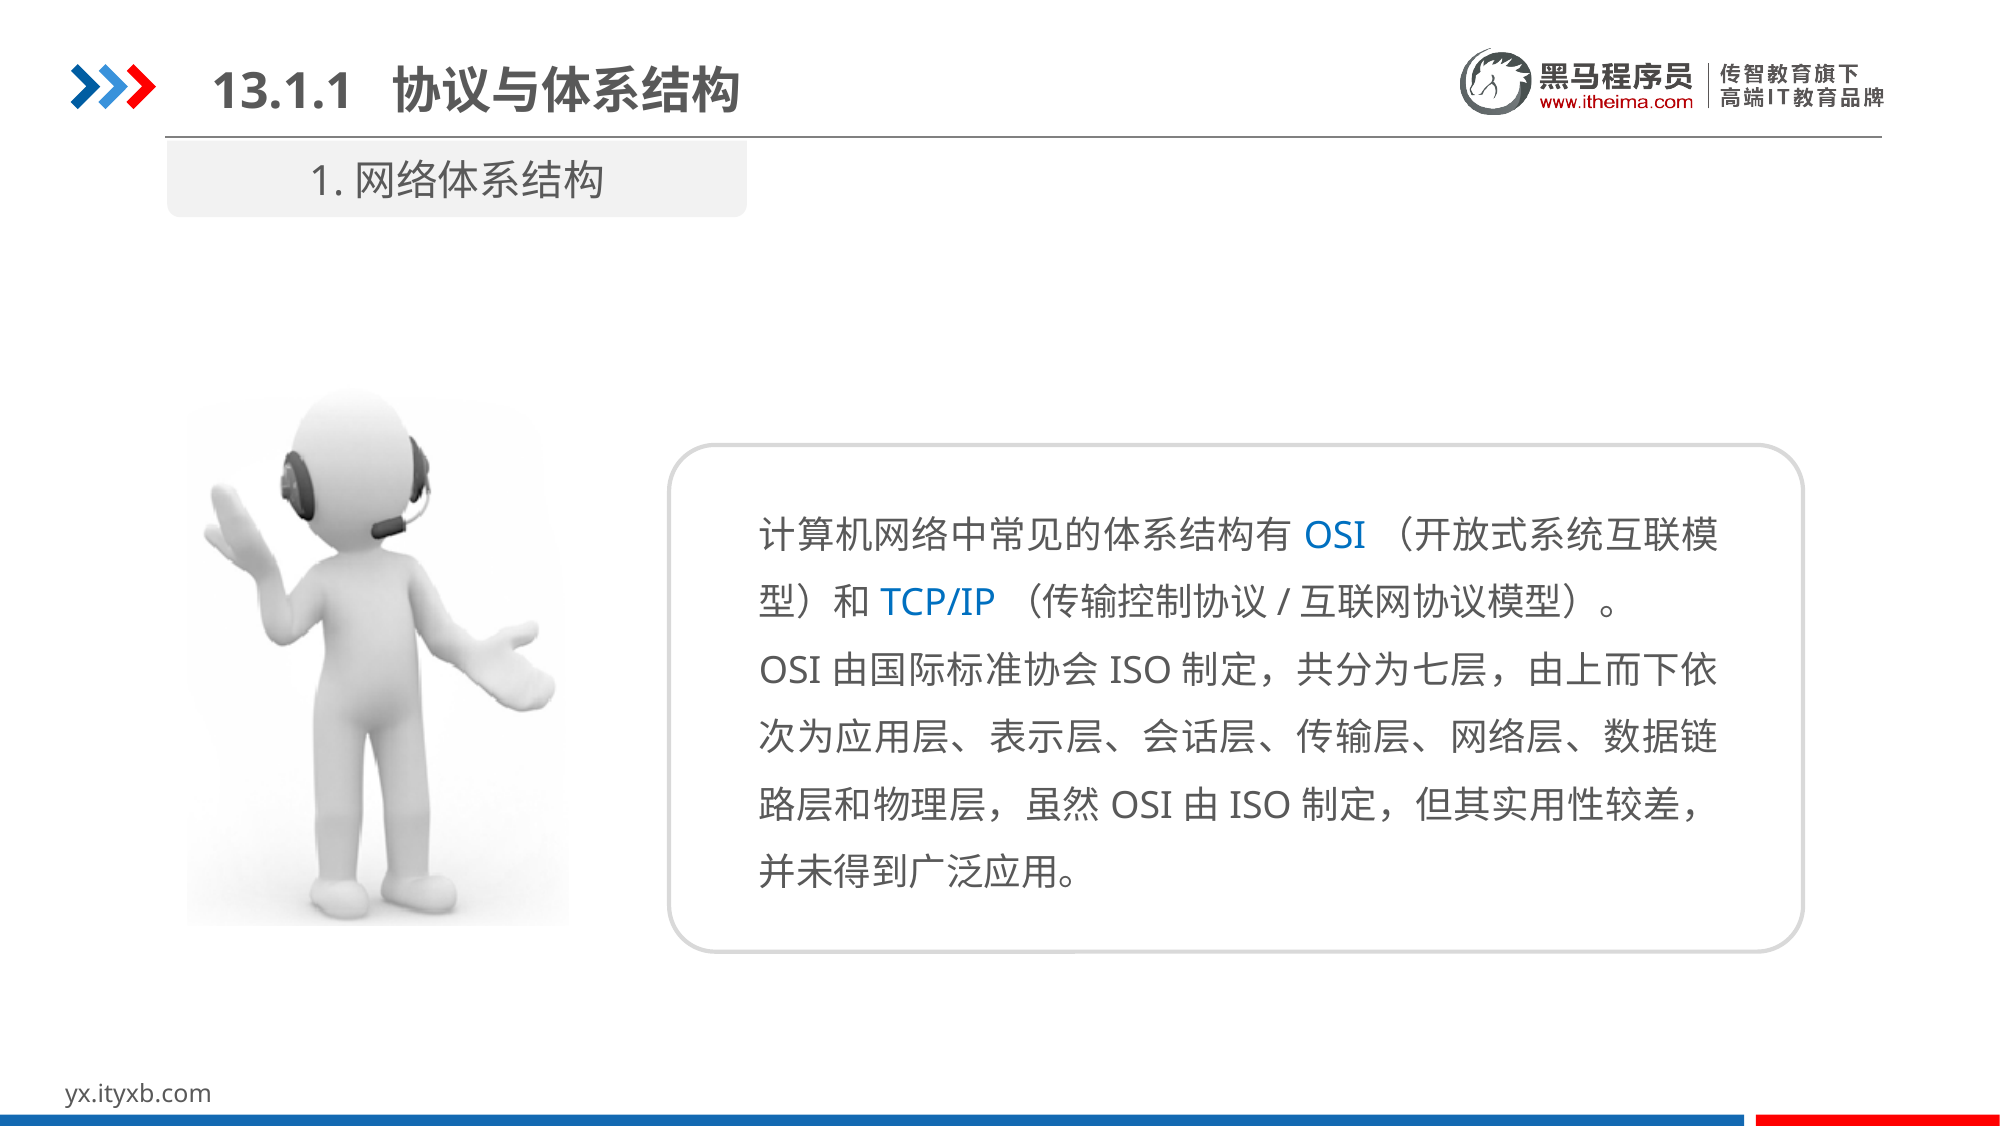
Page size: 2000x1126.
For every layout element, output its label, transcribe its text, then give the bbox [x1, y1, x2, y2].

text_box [166, 140, 748, 218]
picture [1460, 48, 1887, 115]
picture [187, 373, 570, 926]
text_box [666, 442, 1806, 954]
text_box 13.1.1 协议与体系结构 [196, 42, 1008, 136]
text_box 计算机网络中常见的体系结构有OSI（开放式系统互联模型）和TCP/IP（传输控制协议/互联网协议模型）。 OSI由国际标准协会ISO制定，共分为七层，由上而下依次为应用层、表示层、会话层、传输层、网络层、数据链路层和物理层，虽然OSI由ISO制定，但其实用性较差，并未得到广泛应用。 [744, 480, 1734, 901]
